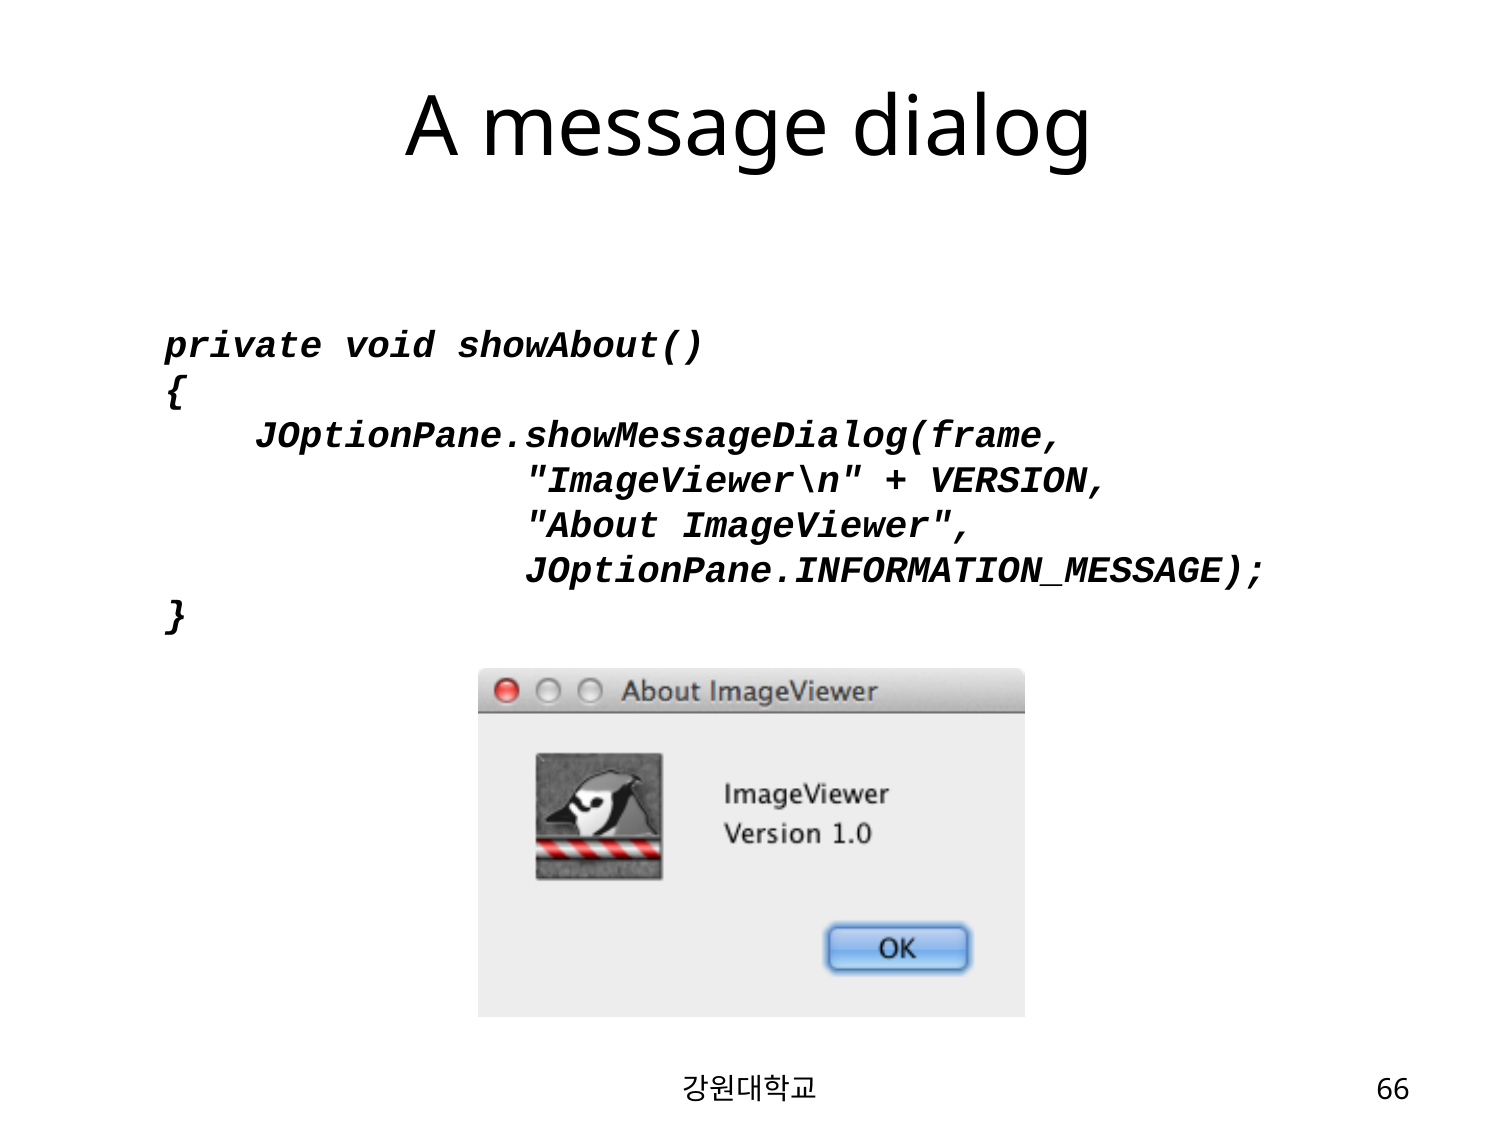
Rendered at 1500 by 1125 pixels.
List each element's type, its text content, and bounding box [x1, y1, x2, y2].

picture [478, 668, 1025, 1017]
footer 강원대학교 [512, 1062, 988, 1103]
slide_number 66 [1074, 1062, 1426, 1103]
title A message dialog [74, 44, 1426, 201]
text_box private void showAbout() { JOptionPane.showMessageDialog(frame, "ImageViewer\n" + VERSION, "About ImageViewer", JOptionPane.INFORMATION_MESSAGE); } [150, 312, 1283, 643]
